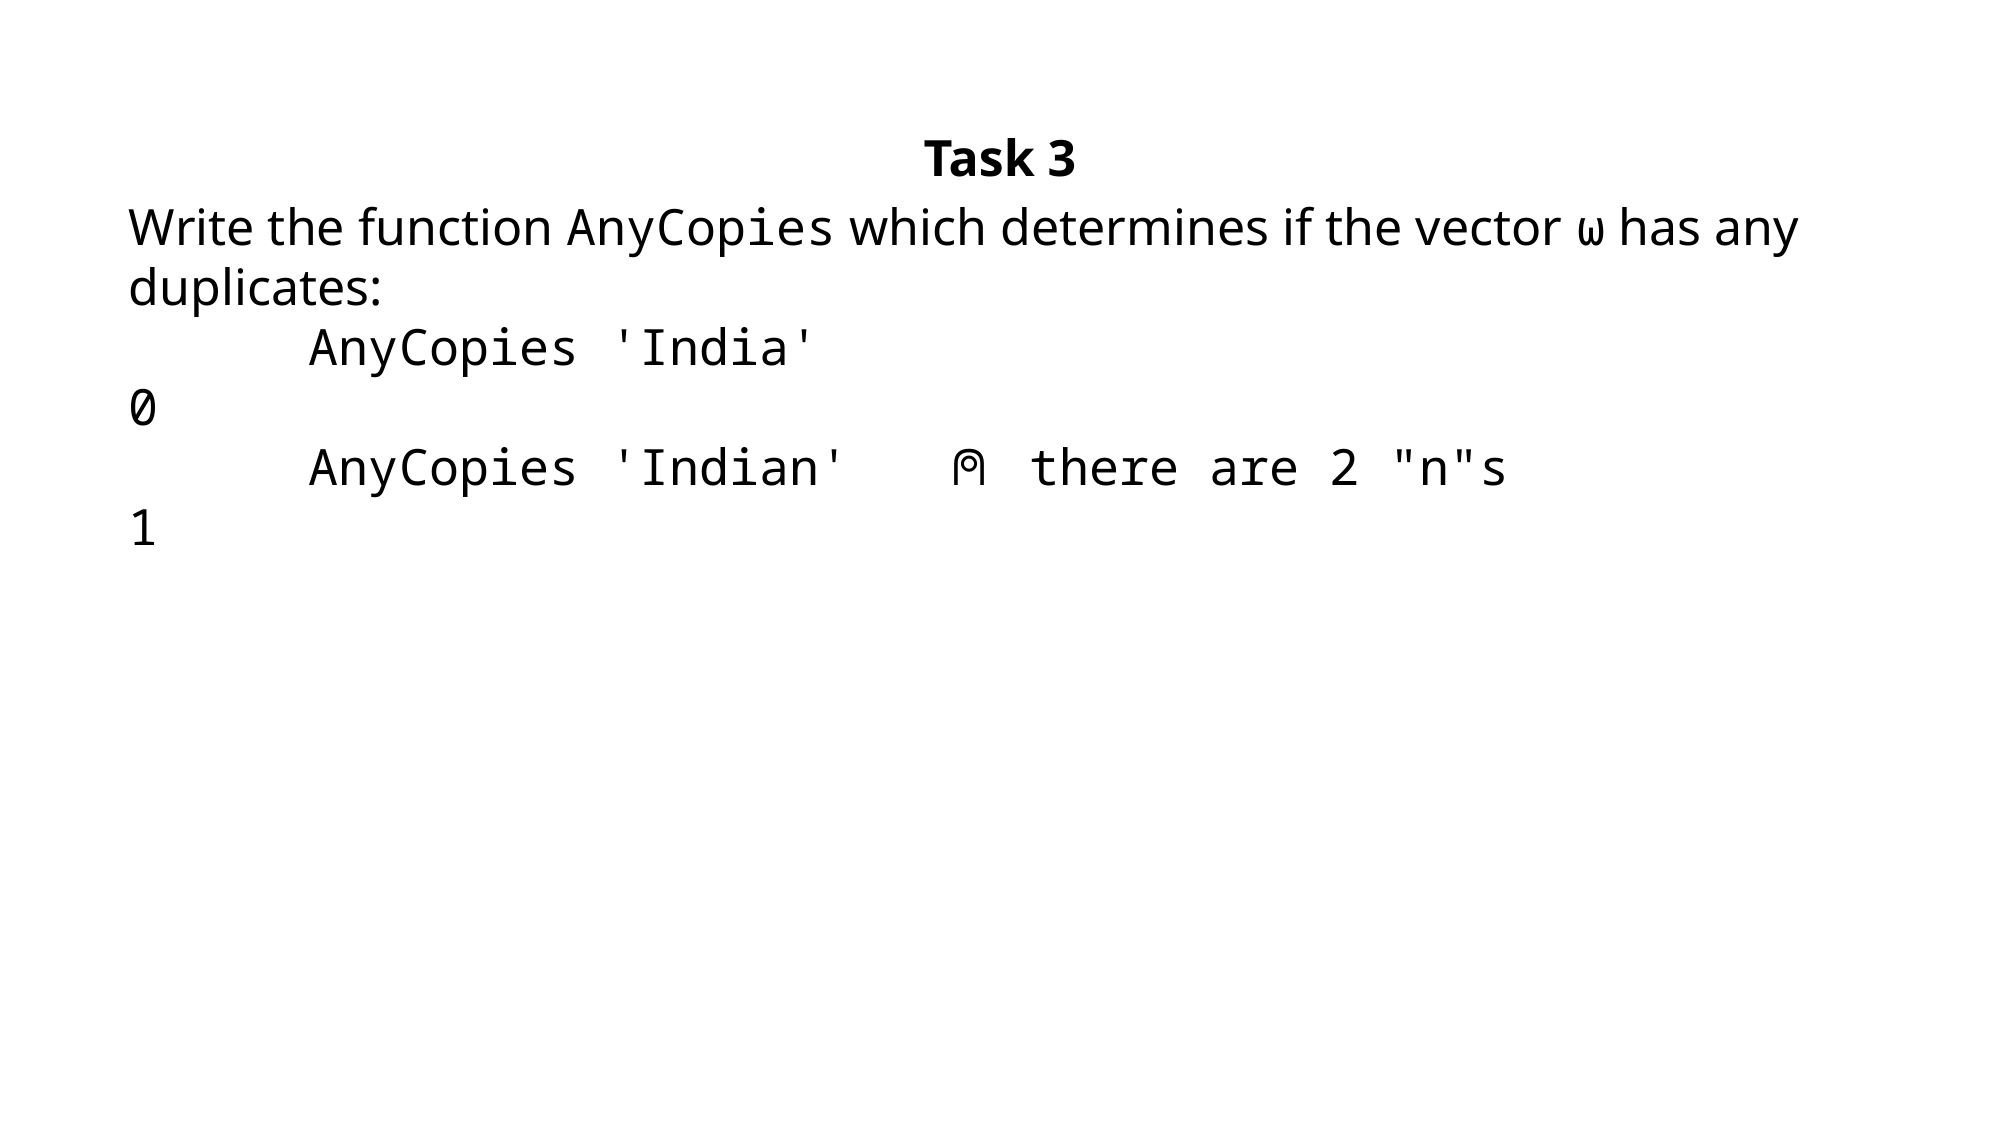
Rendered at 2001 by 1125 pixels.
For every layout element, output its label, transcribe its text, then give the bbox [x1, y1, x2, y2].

text_box Task 3 Write the function AnyCopies which determines if the vector ⍵ has any duplicates: AnyCopies 'India' 0 AnyCopies 'Indian' ⍝ there are 2 "n"s 1 [114, 119, 1886, 563]
